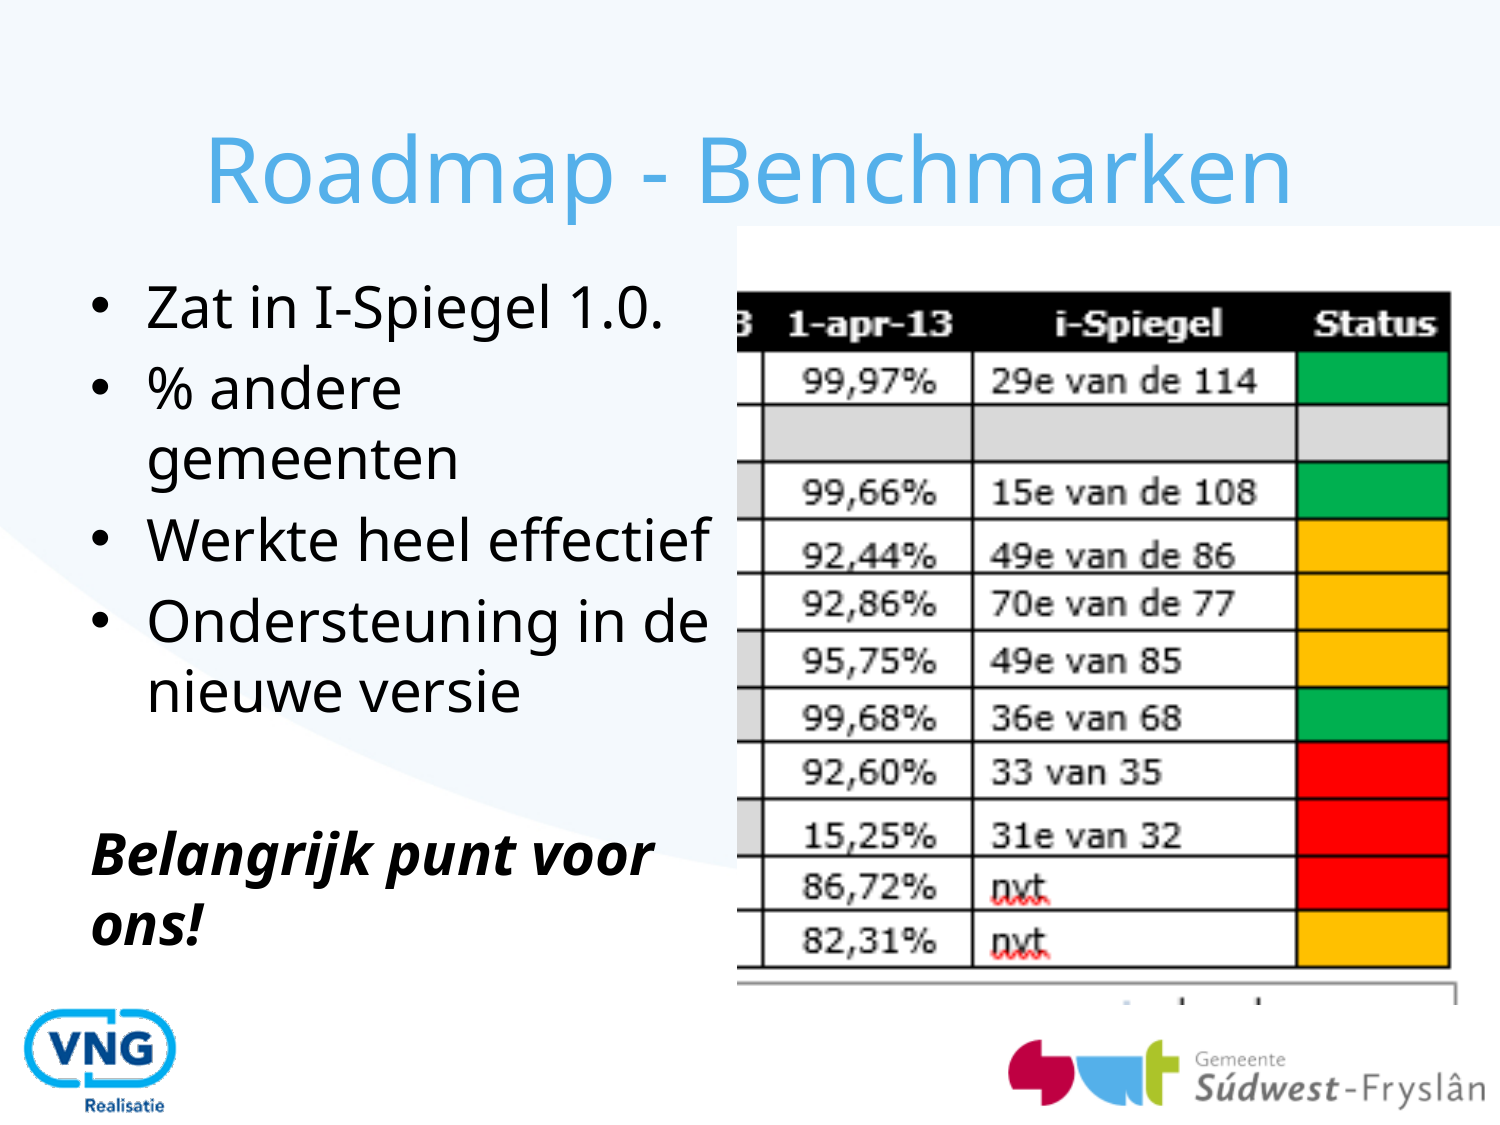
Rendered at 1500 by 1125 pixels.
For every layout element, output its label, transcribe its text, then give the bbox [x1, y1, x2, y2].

picture [0, 0, 1500, 1125]
title Roadmap - Benchmarken [75, 101, 1425, 233]
list Zat in I-Spiegel 1.0. % andere gemeenten Werkte heel effectief Ondersteuning in de nieuwe versie Belangrijk punt voor ons! [75, 262, 732, 1005]
